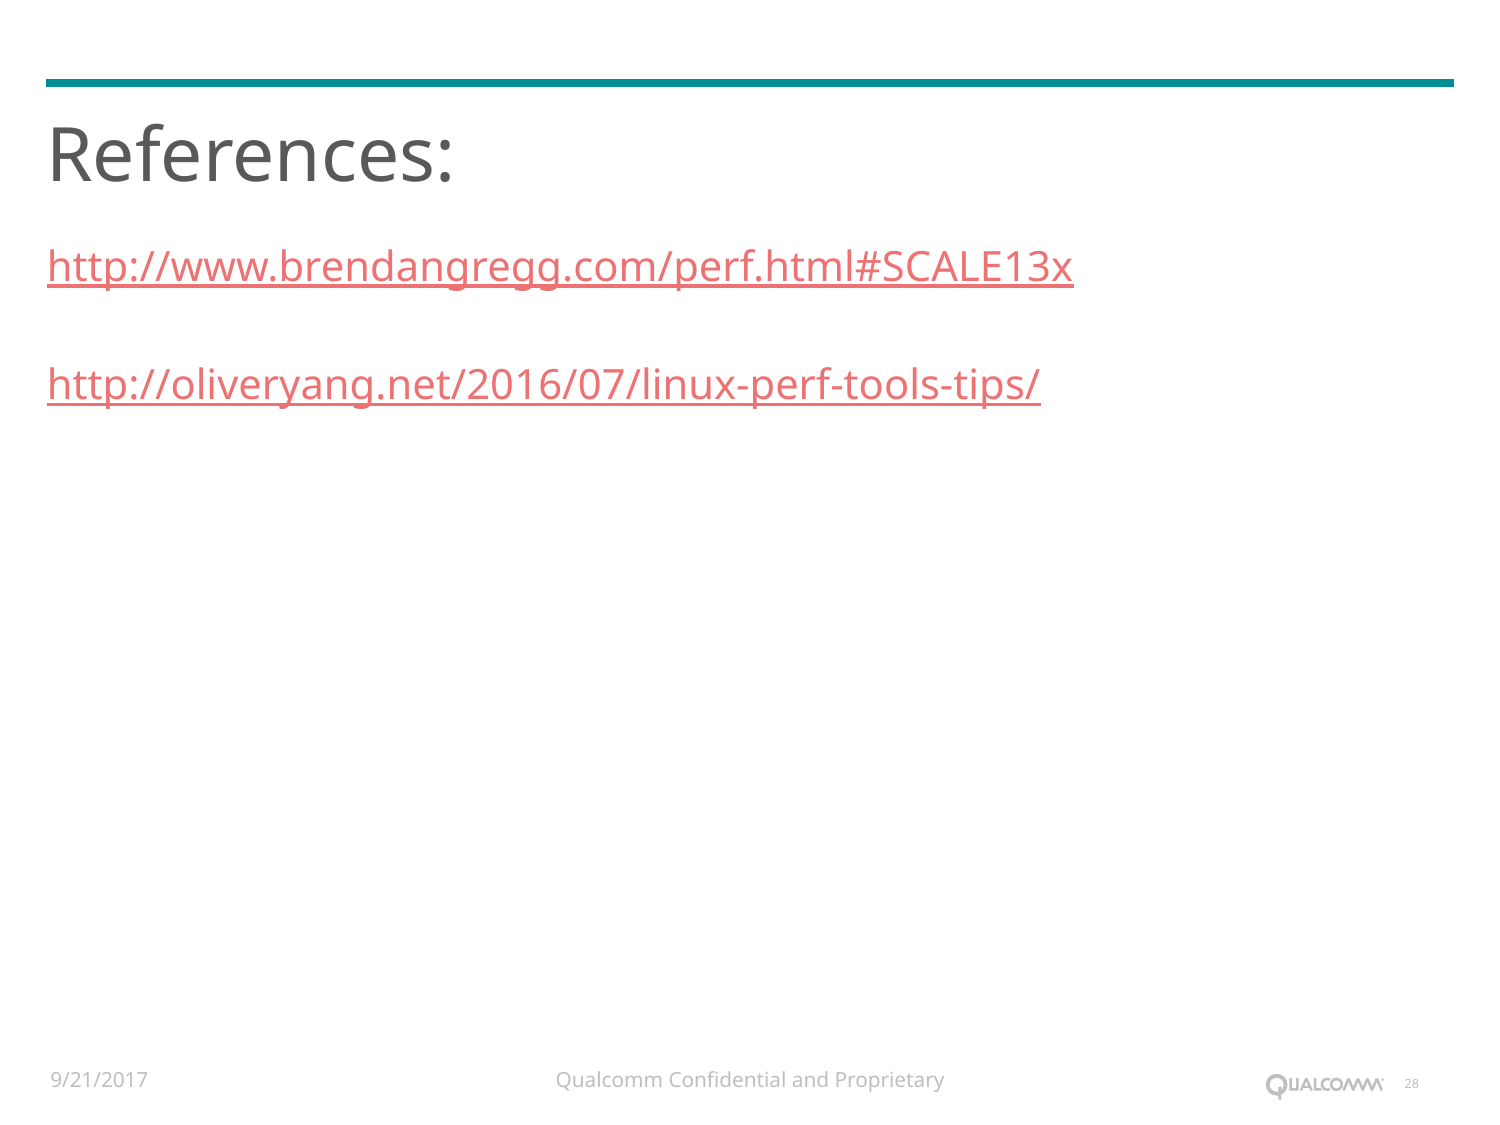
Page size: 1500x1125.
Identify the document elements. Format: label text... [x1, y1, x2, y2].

title References: [34, 121, 1442, 201]
list http://www.brendangregg.com/perf.html#SCALE13x http://oliveryang.net/2016/07/linux-perf-tools-tips/ [35, 233, 1442, 468]
